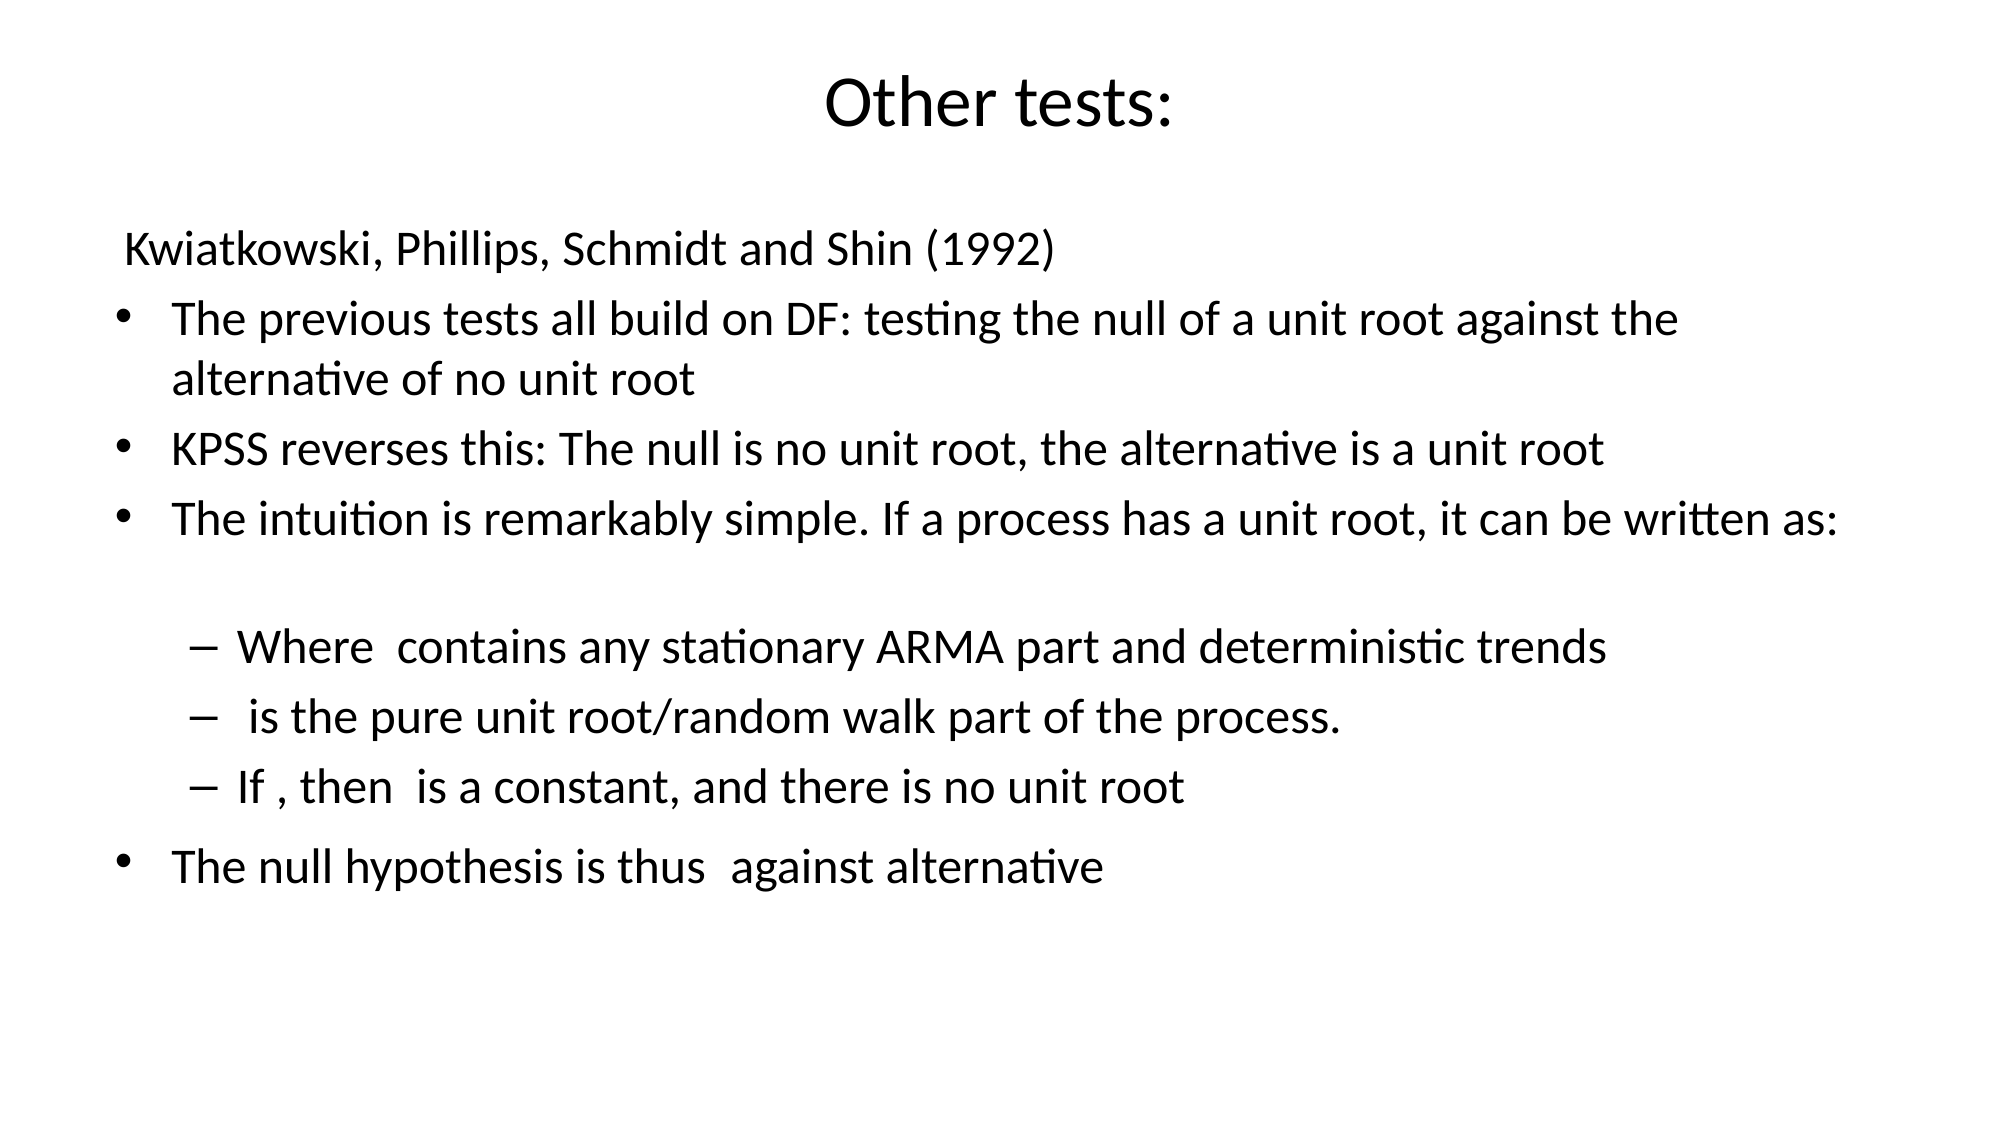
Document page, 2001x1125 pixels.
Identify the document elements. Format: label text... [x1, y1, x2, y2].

title Other tests: [99, 45, 1900, 149]
